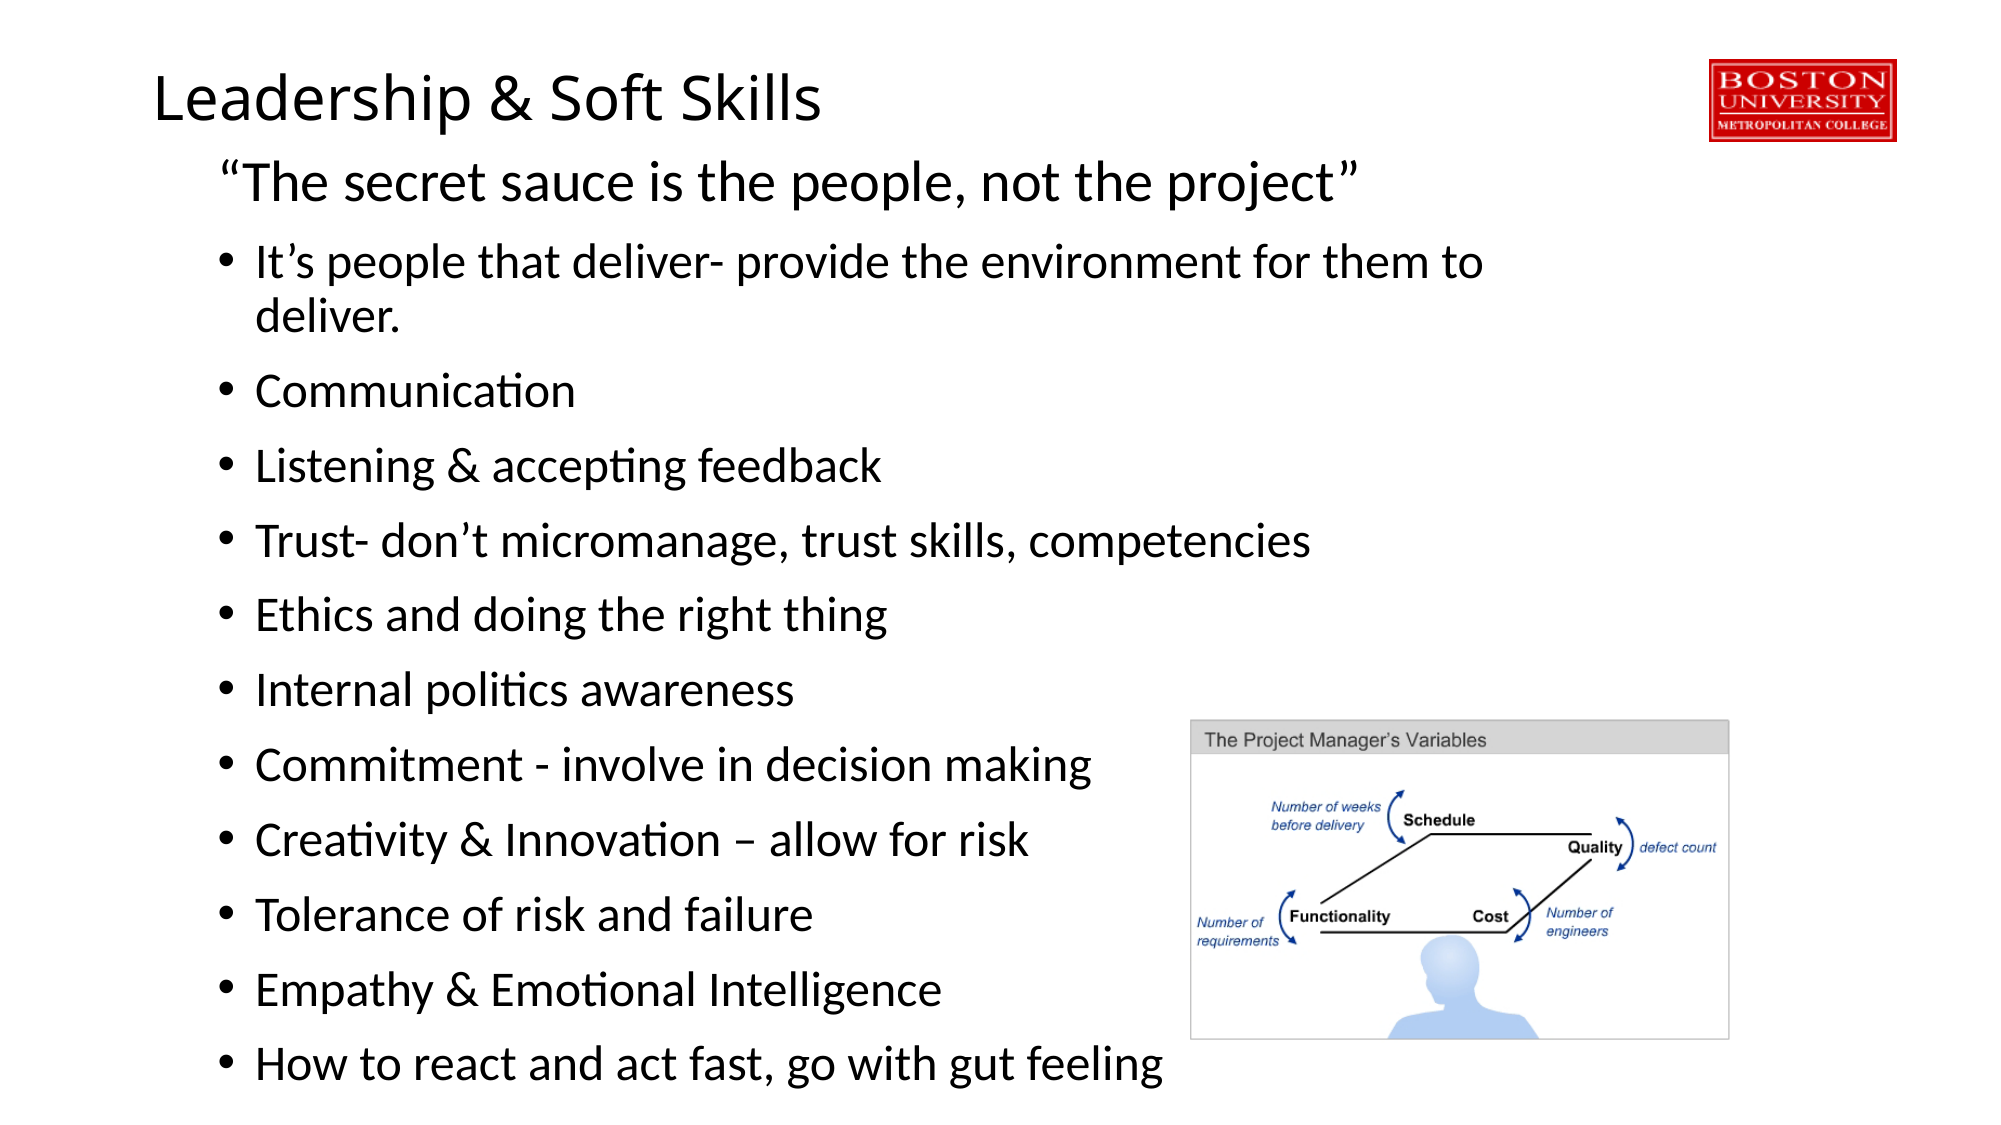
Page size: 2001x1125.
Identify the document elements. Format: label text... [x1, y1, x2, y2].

list “The secret sauce is the people, not the project” It’s people that deliver- provide the environment for them to deliver. Communication Listening & accepting feedback Trust- don’t micromanage, trust skills, competencies Ethics and doing the right thing Internal politics awareness Commitment - involve in decision making Creativity & Innovation – allow for risk Tolerance of risk and failure Empathy & Emotional Intelligence How to react and act fast, go with gut feeling [202, 144, 1540, 1045]
picture [1709, 59, 1897, 142]
picture [1187, 712, 1736, 1045]
title Leadership & Soft Skills [137, 59, 1709, 142]
